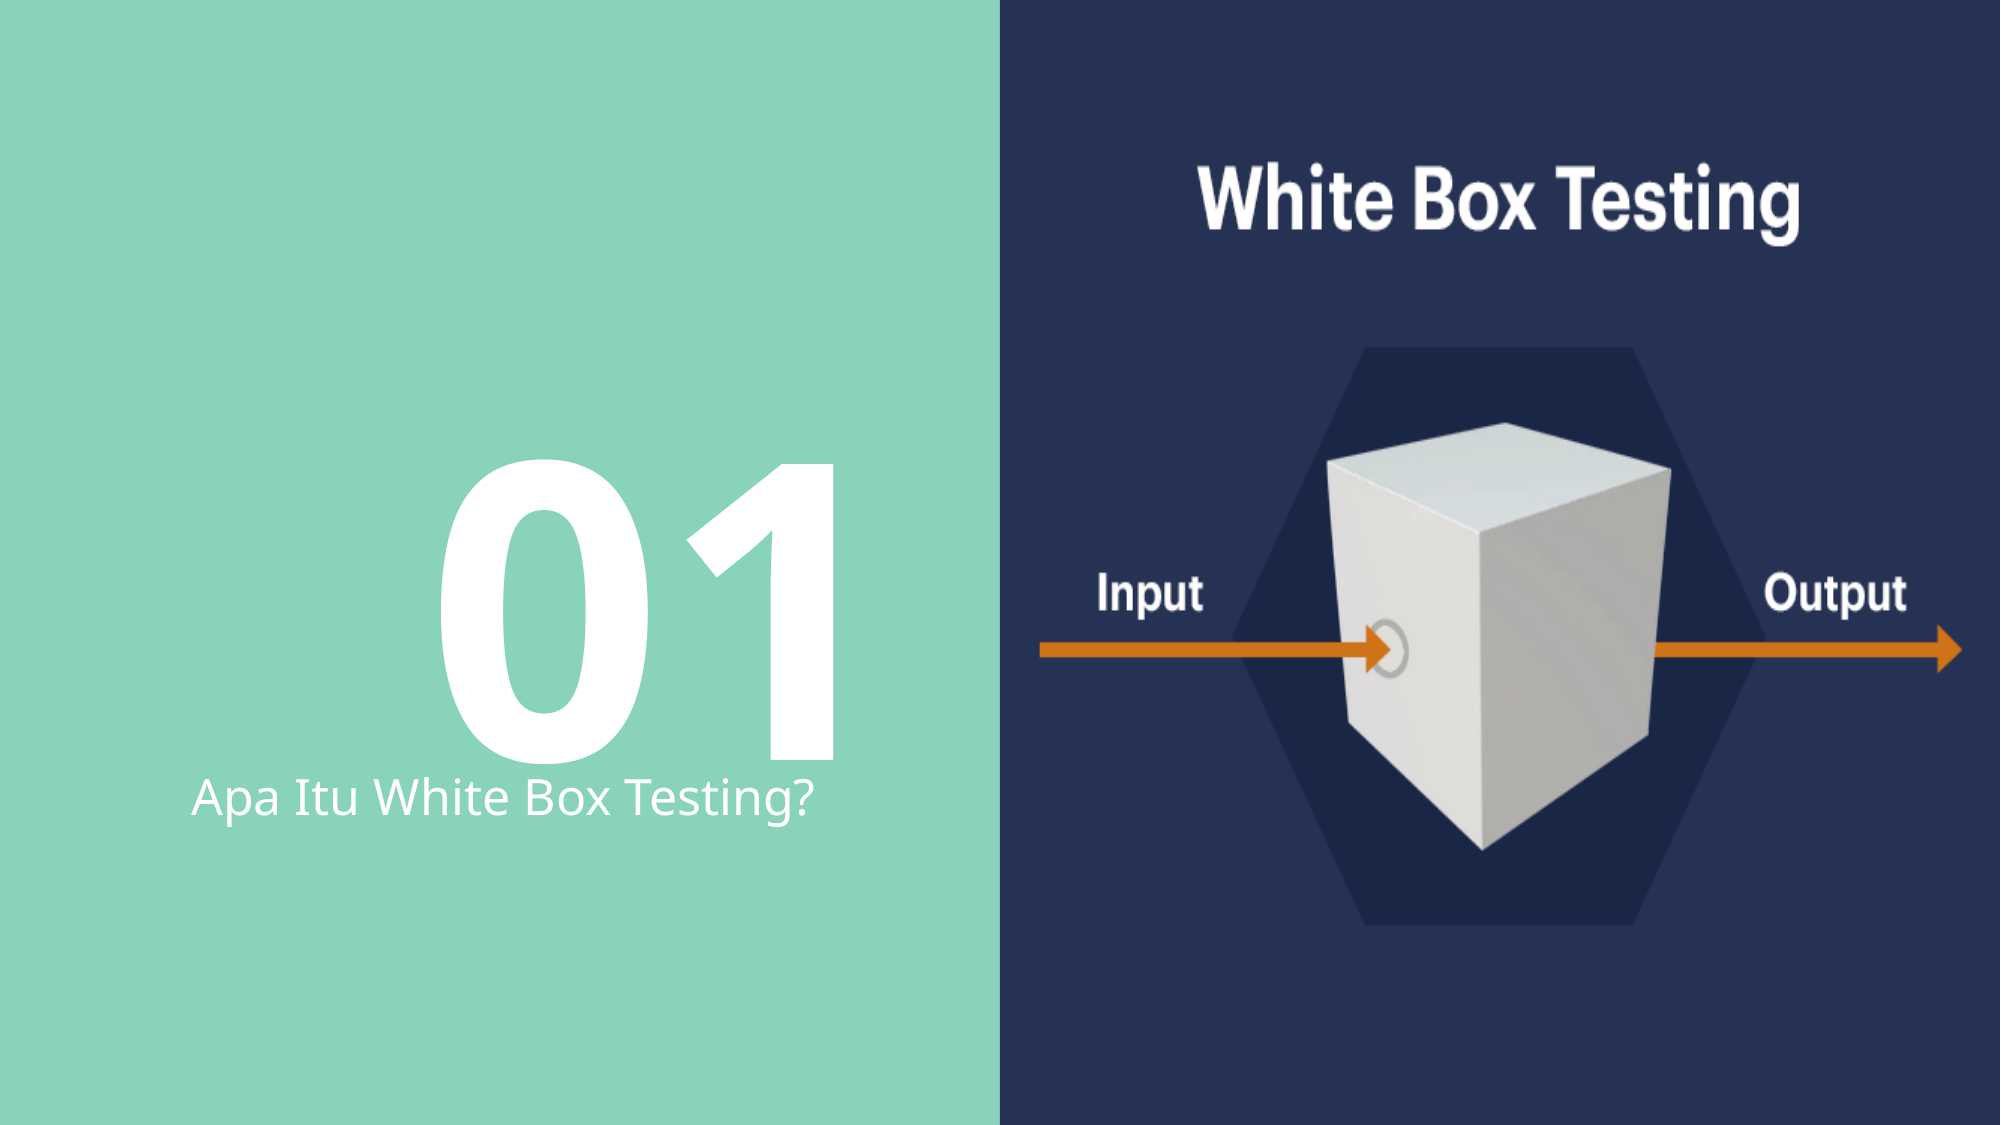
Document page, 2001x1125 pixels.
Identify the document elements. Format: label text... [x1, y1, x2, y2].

title 01 [82, 283, 915, 906]
picture [999, 0, 2000, 1125]
list Apa Itu White Box Testing? [79, 765, 831, 1012]
